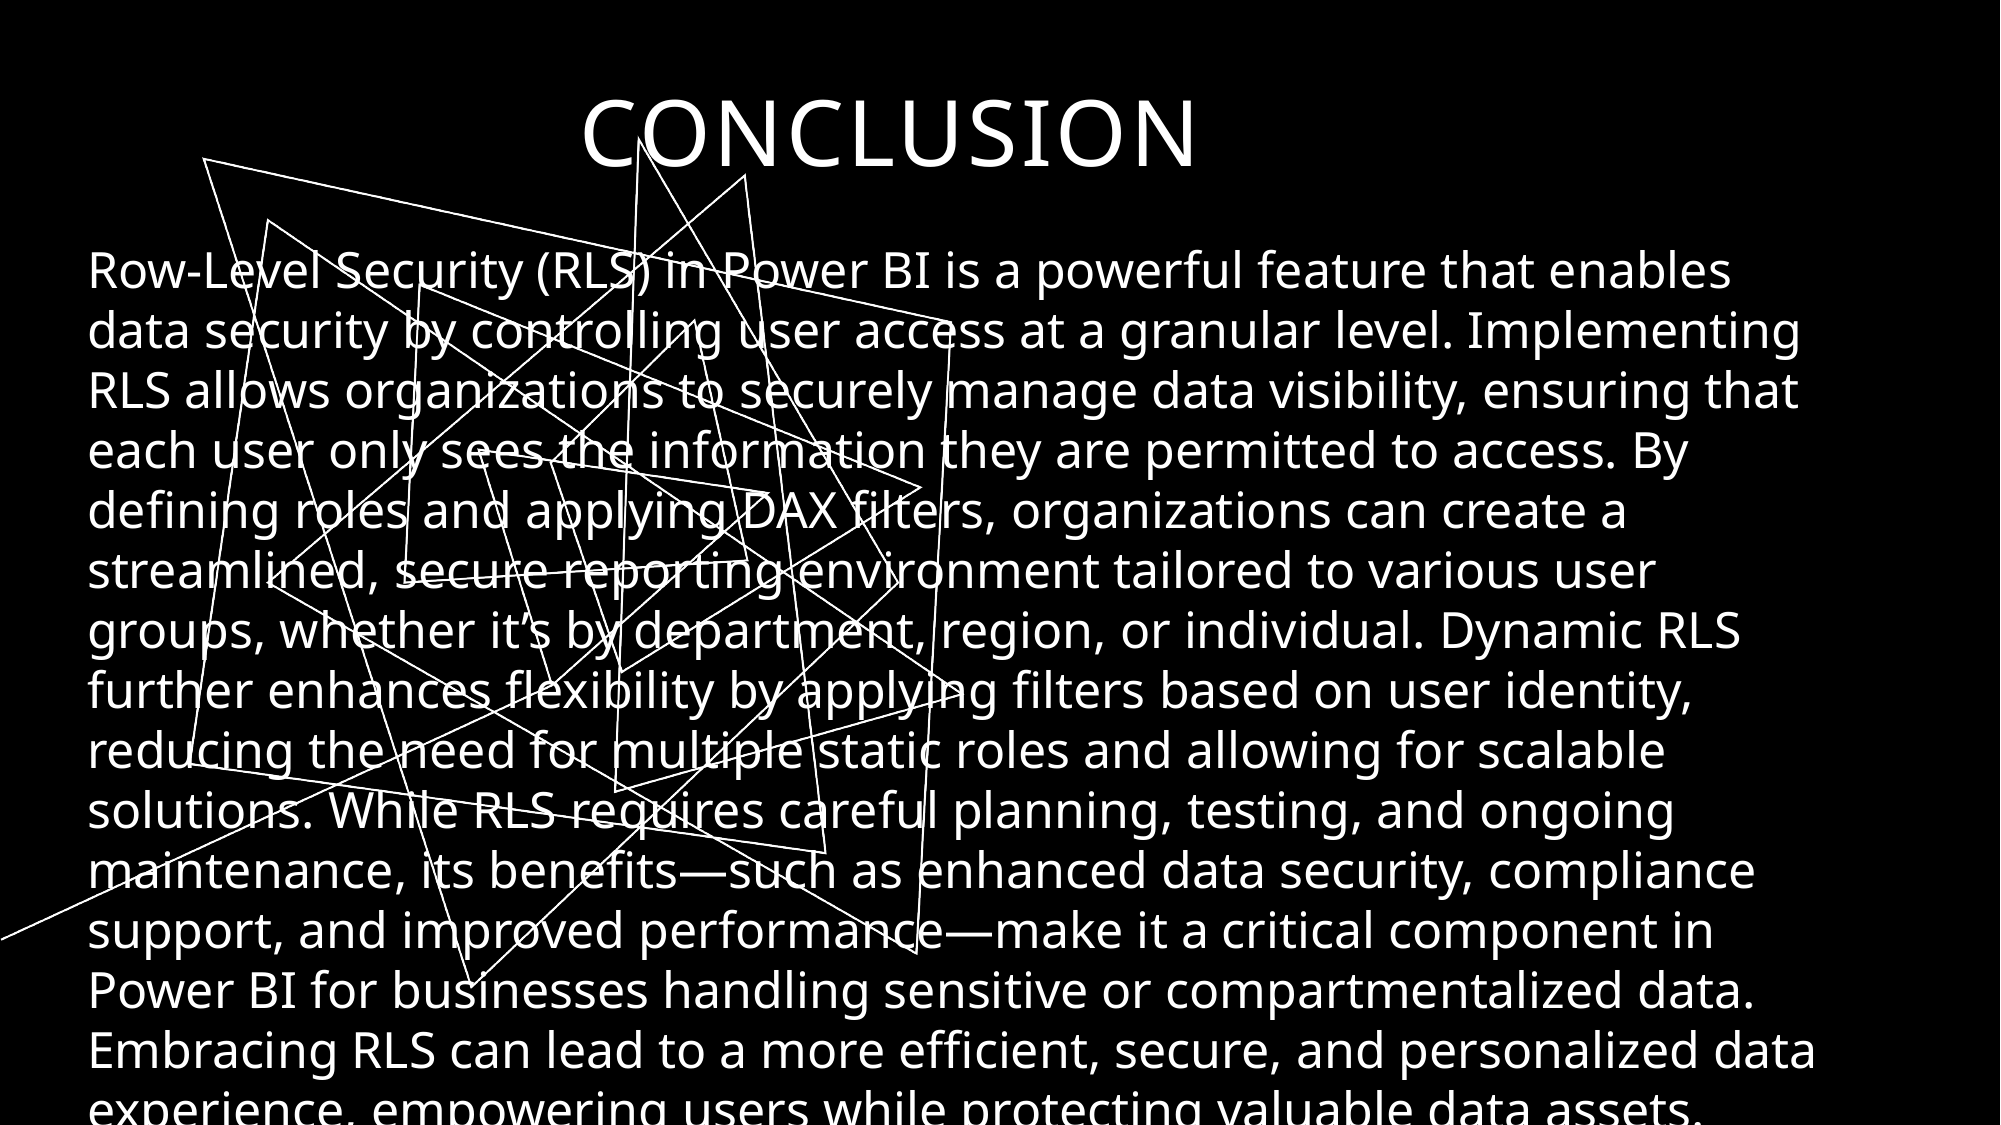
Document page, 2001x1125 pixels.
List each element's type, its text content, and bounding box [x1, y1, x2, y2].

text_box Row-Level Security (RLS) in Power BI is a powerful feature that enables data security by controlling user access at a granular level. Implementing RLS allows organizations to securely manage data visibility, ensuring that each user only sees the information they are permitted to access. By defining roles and applying DAX filters, organizations can create a streamlined, secure reporting environment tailored to various user groups, whether it’s by department, region, or individual. Dynamic RLS further enhances flexibility by applying filters based on user identity, reducing the need for multiple static roles and allowing for scalable solutions. While RLS requires careful planning, testing, and ongoing maintenance, its benefits—such as enhanced data security, compliance support, and improved performance—make it a critical component in Power BI for businesses handling sensitive or compartmentalized data. Embracing RLS can lead to a more efficient, secure, and personalized data experience, empowering users while protecting valuable data assets. [72, 231, 1847, 1125]
picture [0, 135, 564, 989]
title Conclusion [564, 0, 1740, 231]
